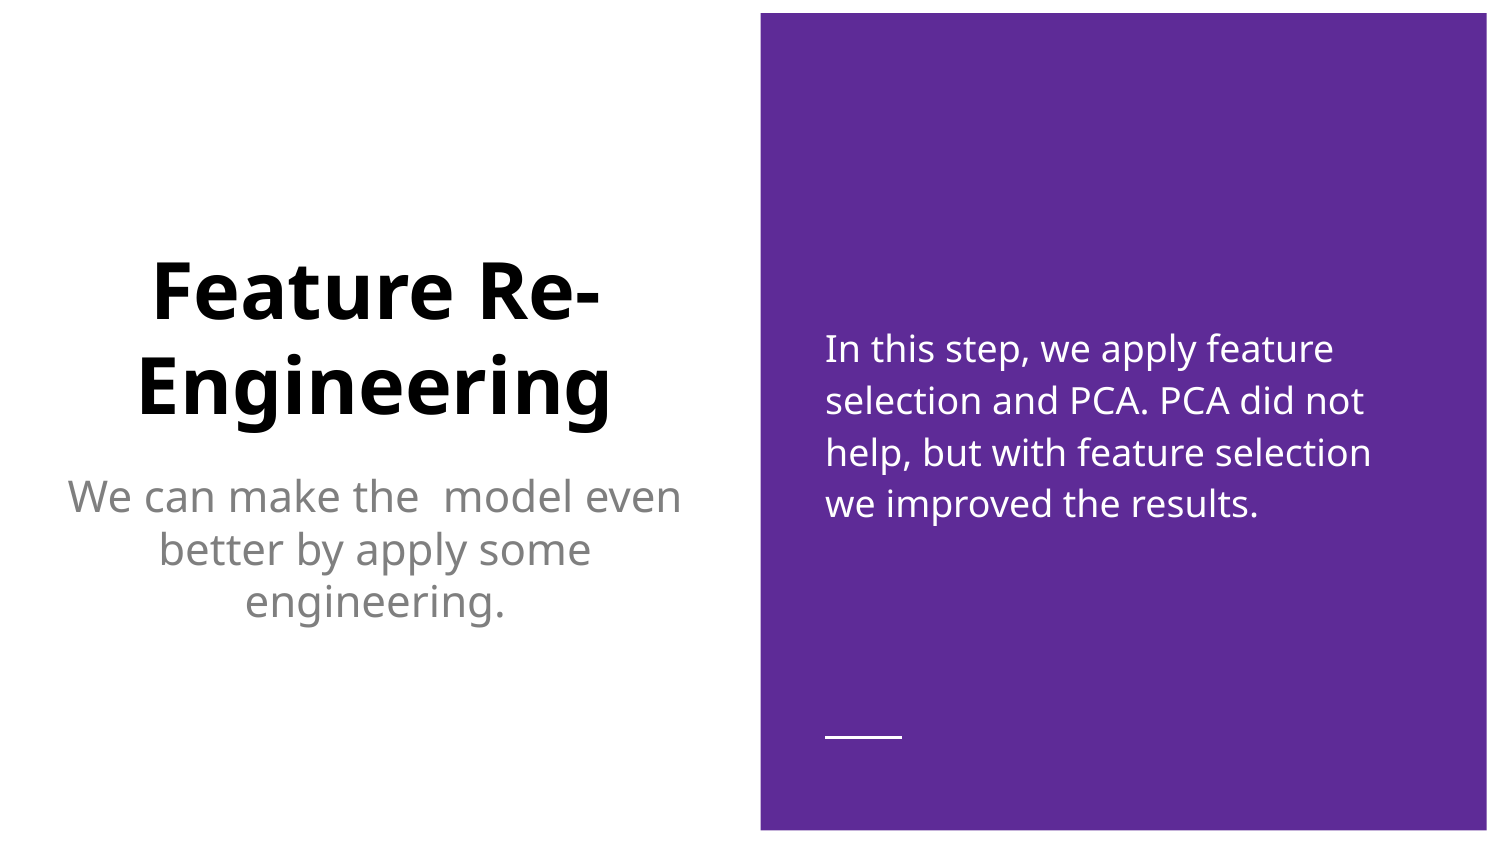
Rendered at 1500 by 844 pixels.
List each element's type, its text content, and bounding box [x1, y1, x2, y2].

subtitle We can make the model even better by apply some engineering. [43, 454, 708, 675]
title Feature Re-Engineering [43, 193, 708, 446]
list In this step, we apply feature selection and PCA. PCA did not help, but with feature selection we improved the results. [810, 118, 1440, 725]
